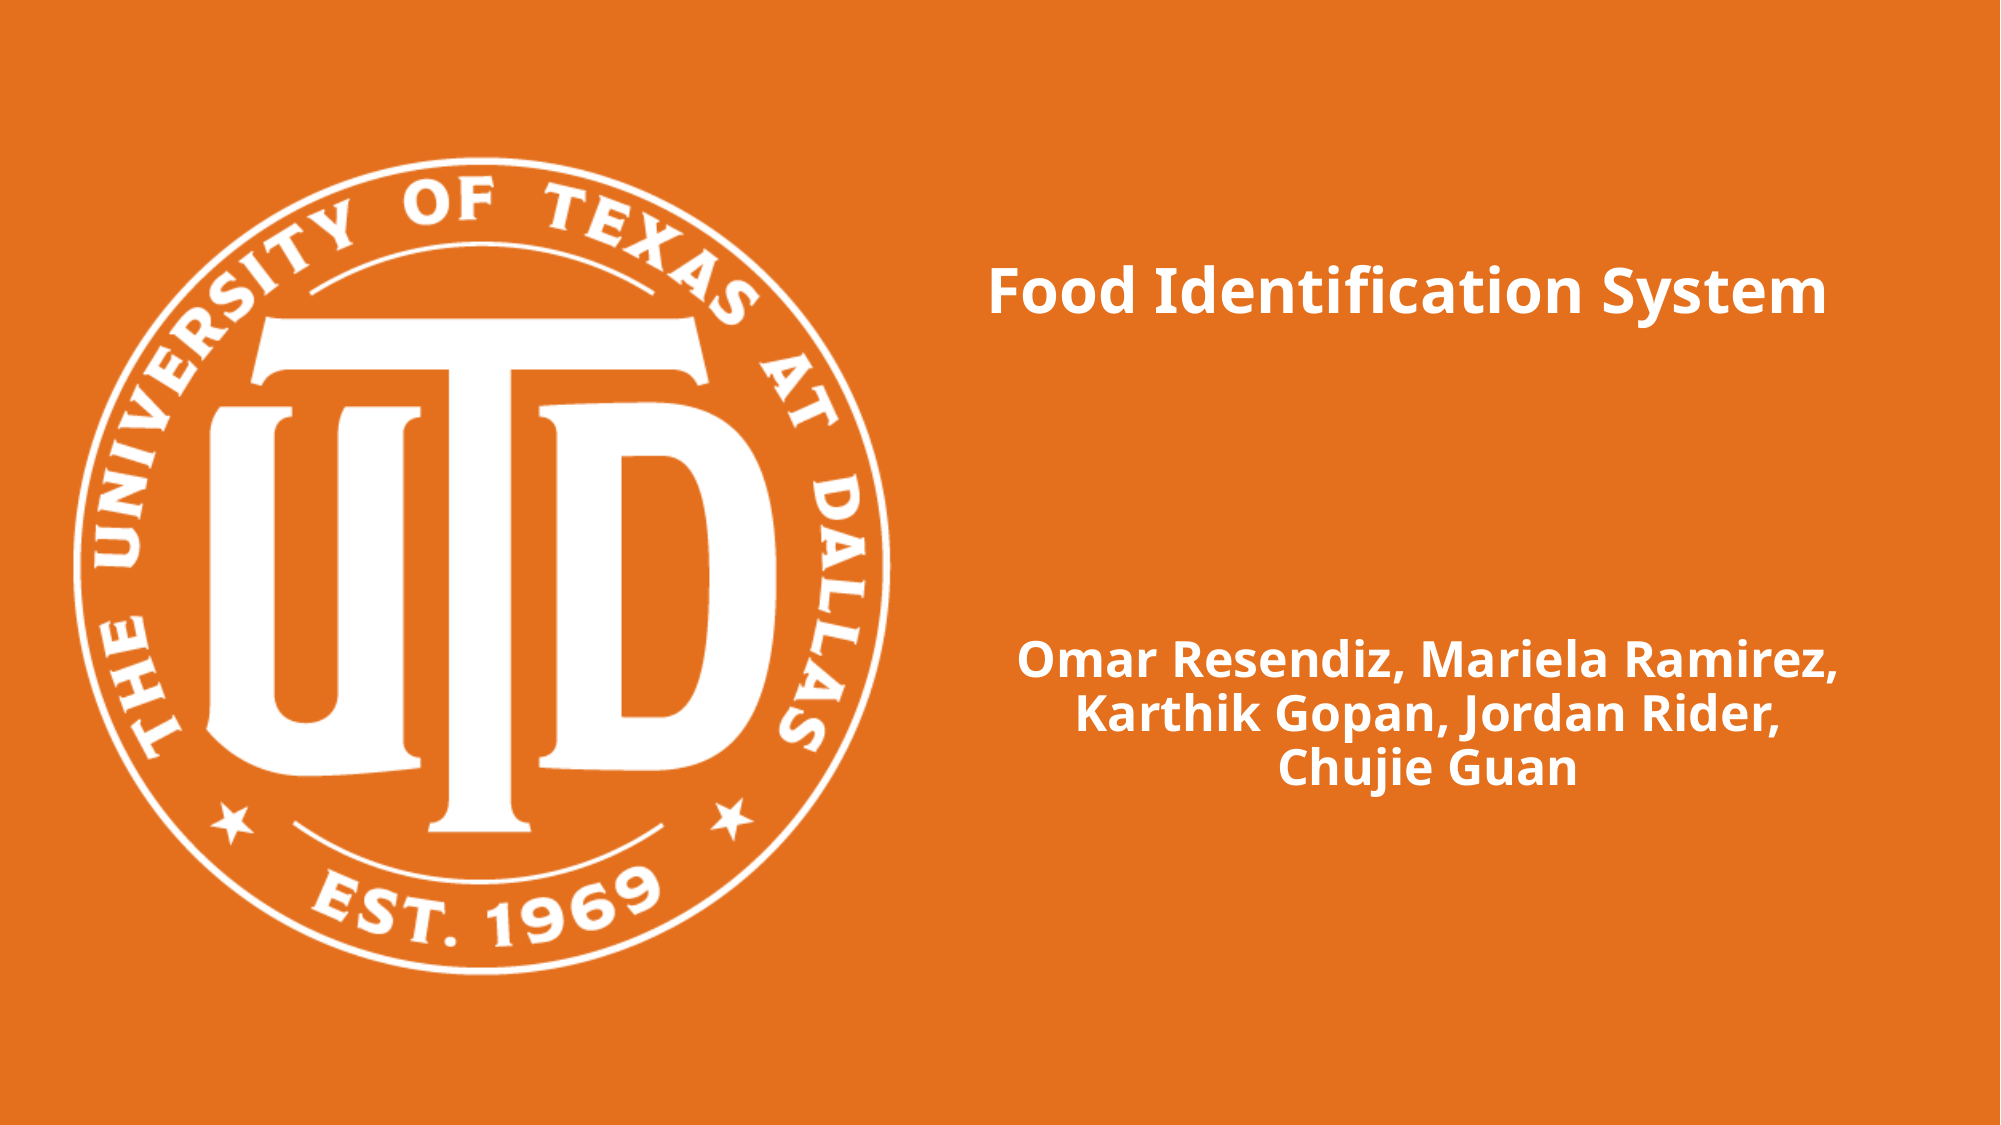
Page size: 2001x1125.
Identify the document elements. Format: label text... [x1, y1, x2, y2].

picture [21, 106, 943, 1027]
subtitle Omar Resendiz, Mariela Ramirez, Karthik Gopan, Jordan Rider, Chujie Guan [988, 626, 1869, 809]
title Food Identification System [968, 182, 1849, 336]
